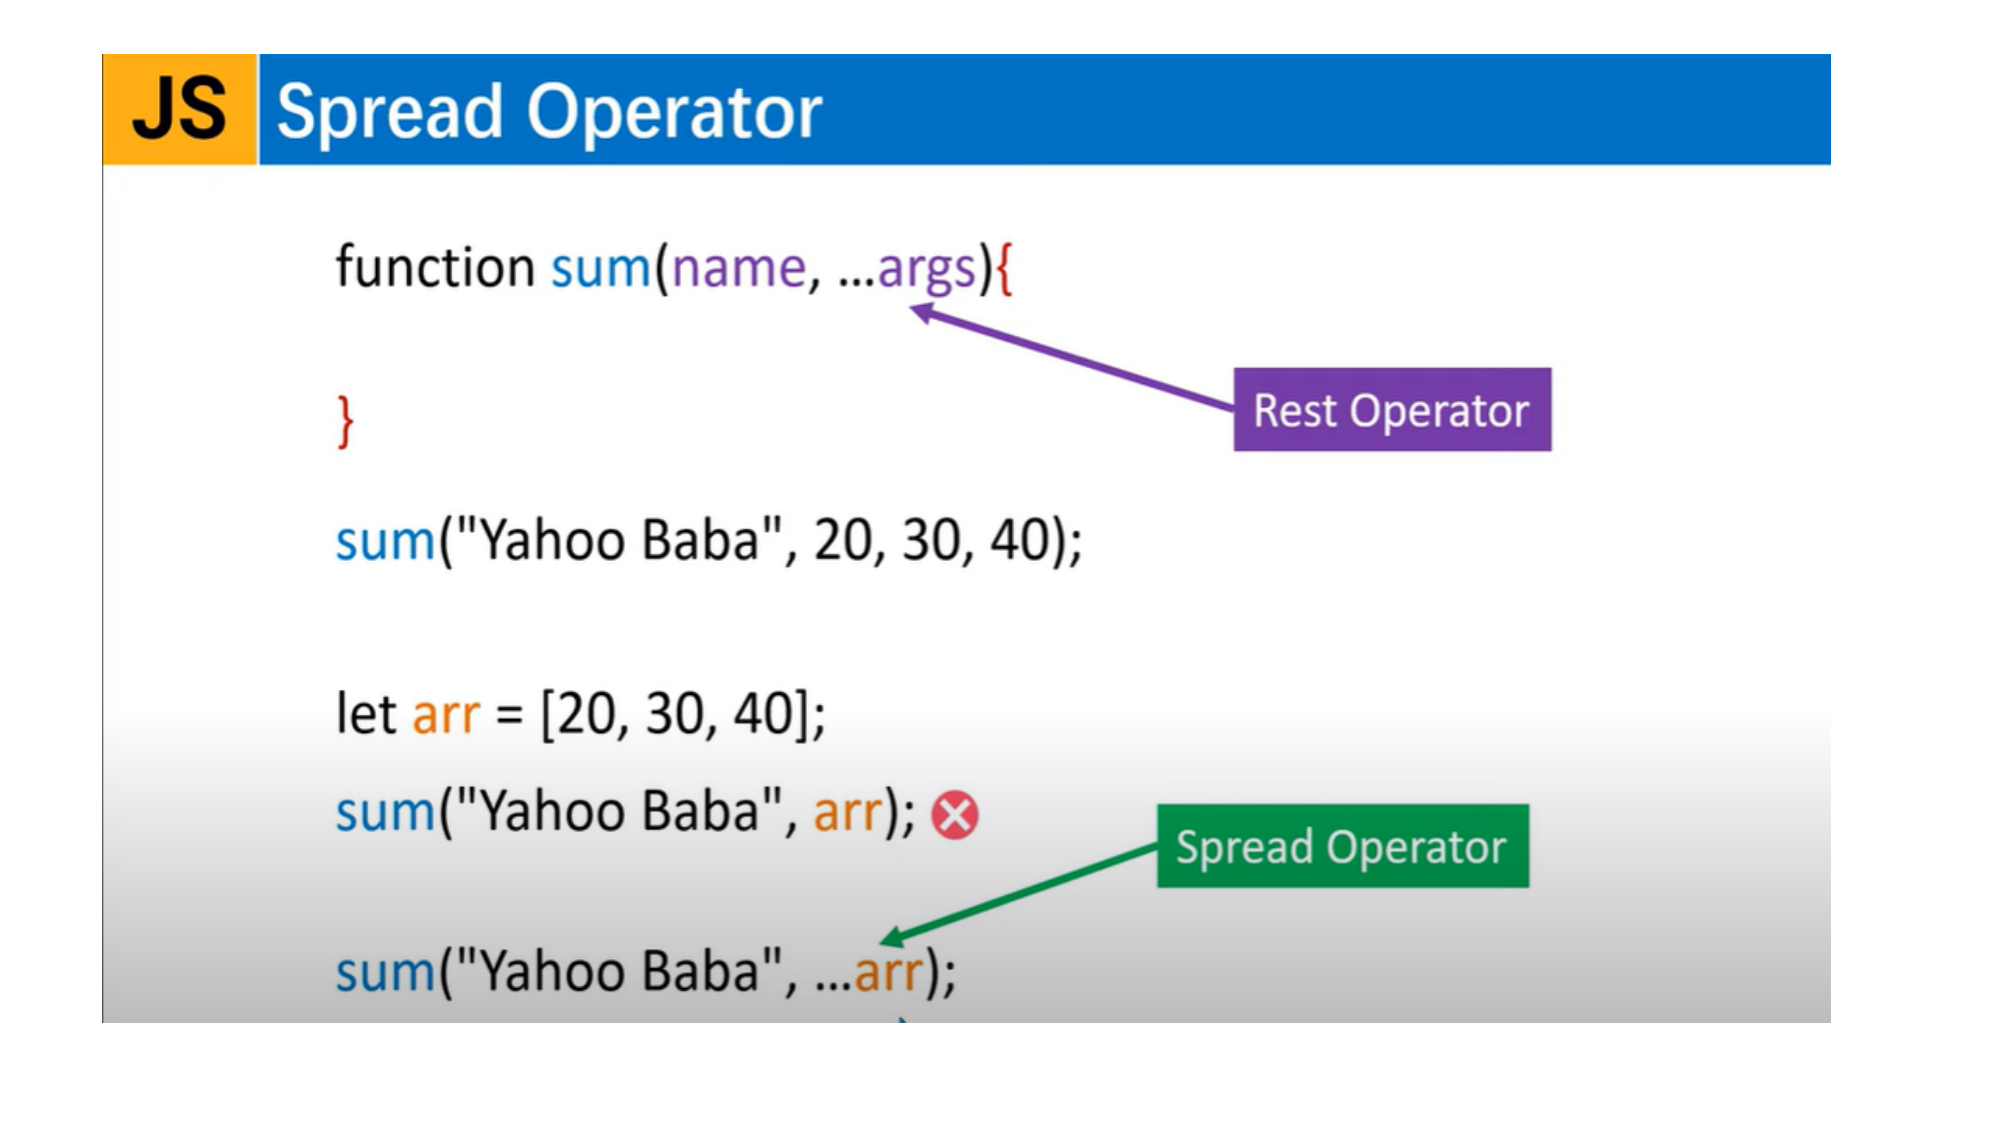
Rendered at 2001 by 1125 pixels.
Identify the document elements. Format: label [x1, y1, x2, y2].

list [102, 54, 1831, 1023]
